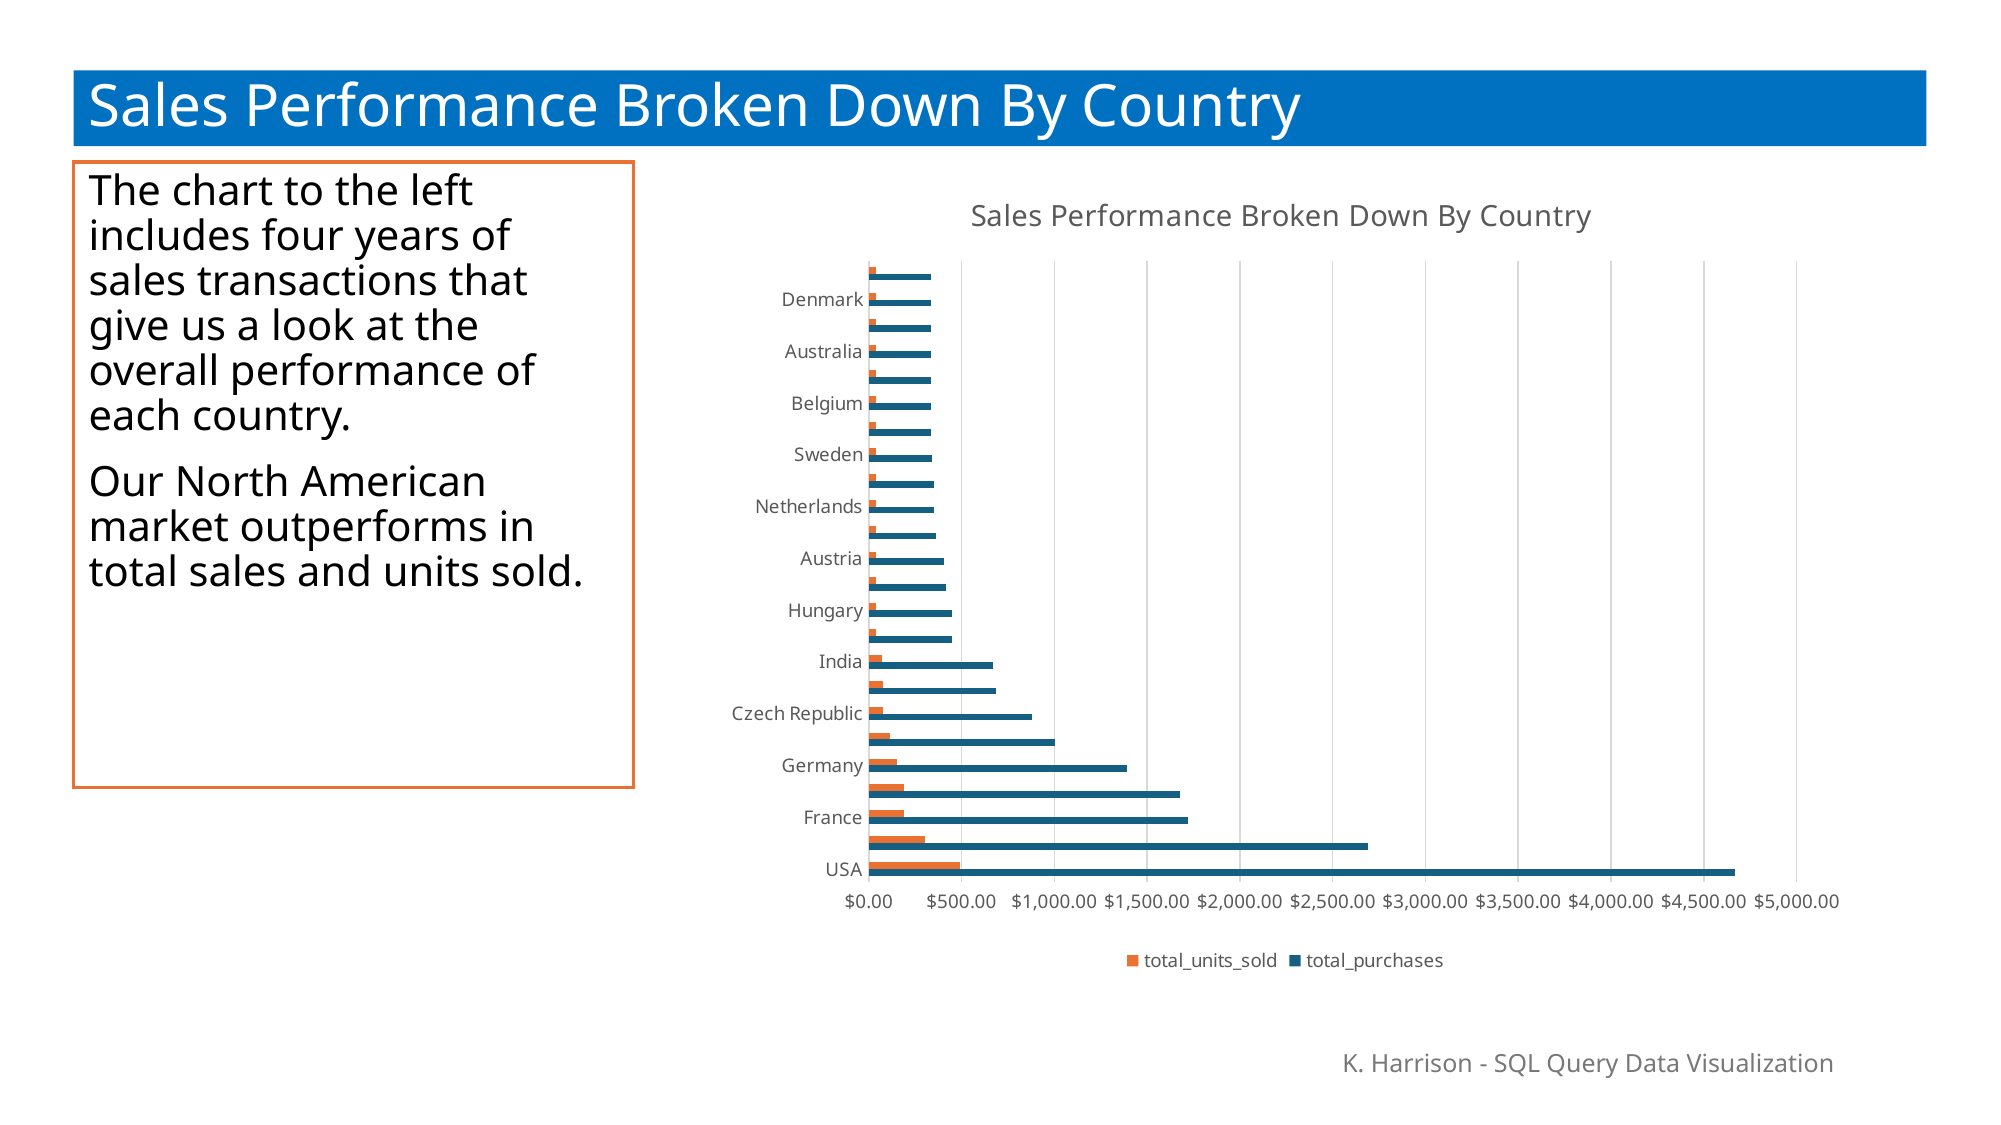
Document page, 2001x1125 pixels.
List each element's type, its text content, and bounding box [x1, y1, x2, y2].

footer K. Harrison - SQL Query Data Visualization [1251, 1032, 1927, 1093]
title Sales Performance Broken Down By Country [73, 70, 1927, 147]
list The chart to the left includes four years of sales transactions that give us a look at the overall performance of each country. Our North American market outperforms in total sales and units sold. [72, 160, 635, 789]
chart [707, 161, 1864, 981]
